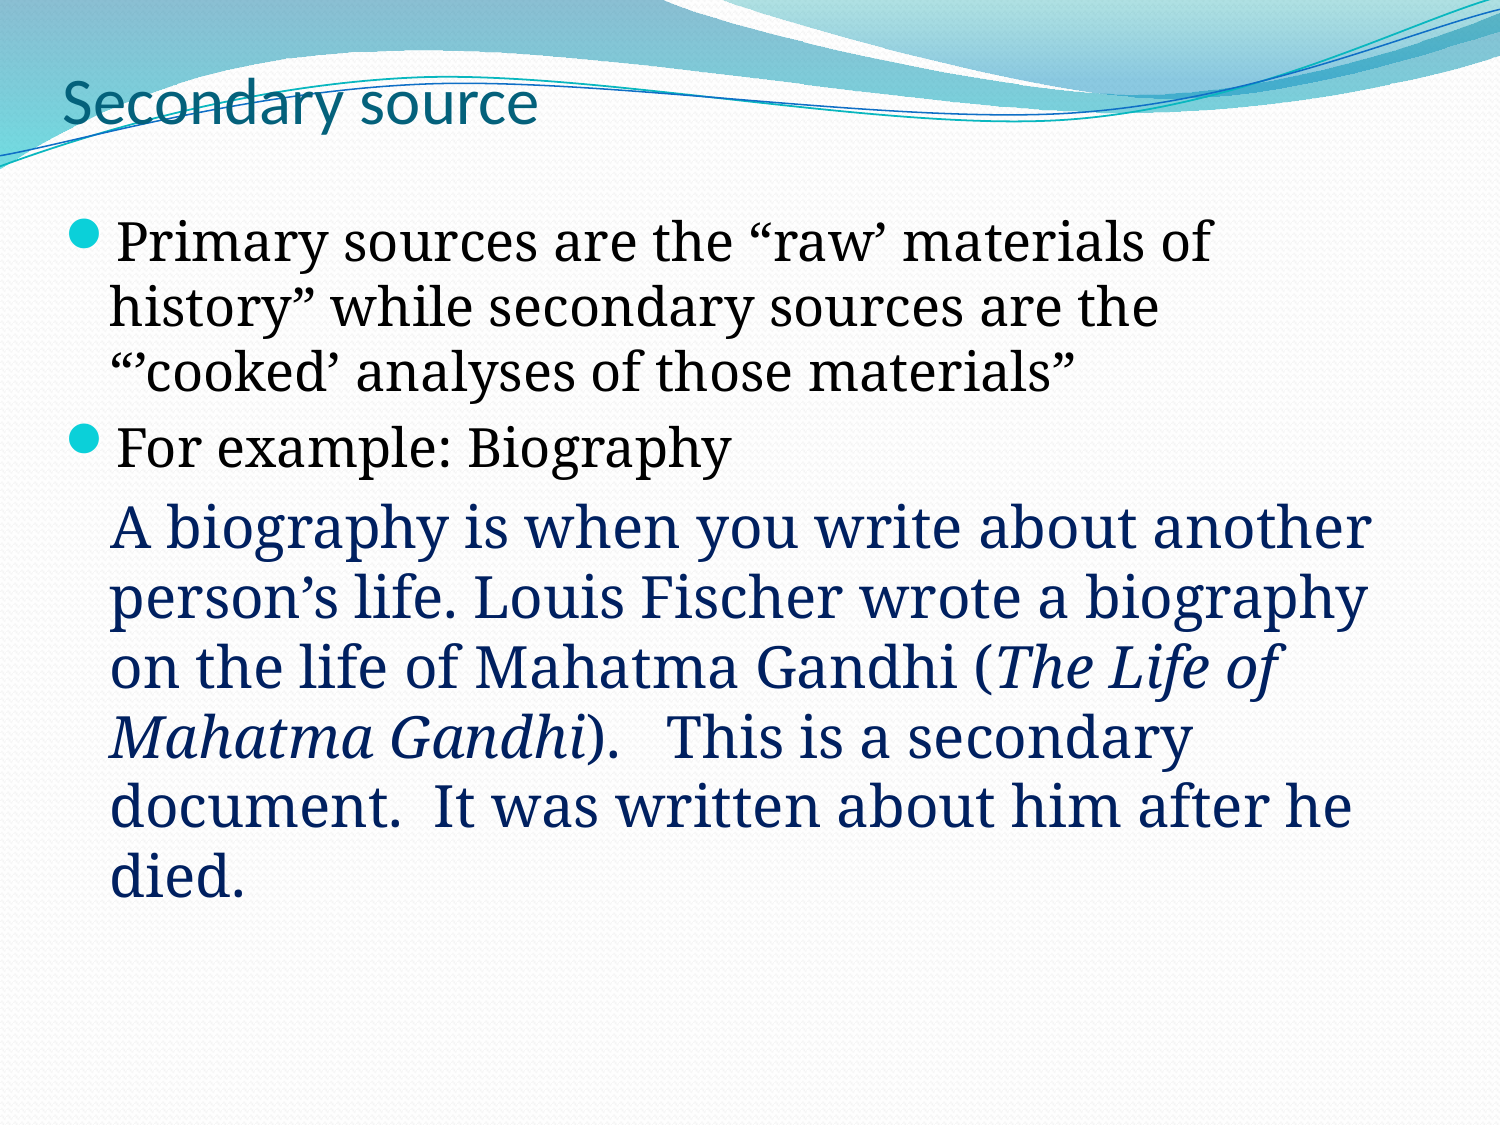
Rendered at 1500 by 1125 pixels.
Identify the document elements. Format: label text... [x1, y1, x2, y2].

title Secondary source [62, 50, 1413, 138]
list Primary sources are the “raw’ materials of history” while secondary sources are the “’cooked’ analyses of those materials” For example: Biography A biography is when you write about another person’s life. Louis Fischer wrote a biography on the life of Mahatma Gandhi (The Life of Mahatma Gandhi). This is a secondary document. It was written about him after he died. [50, 200, 1400, 920]
